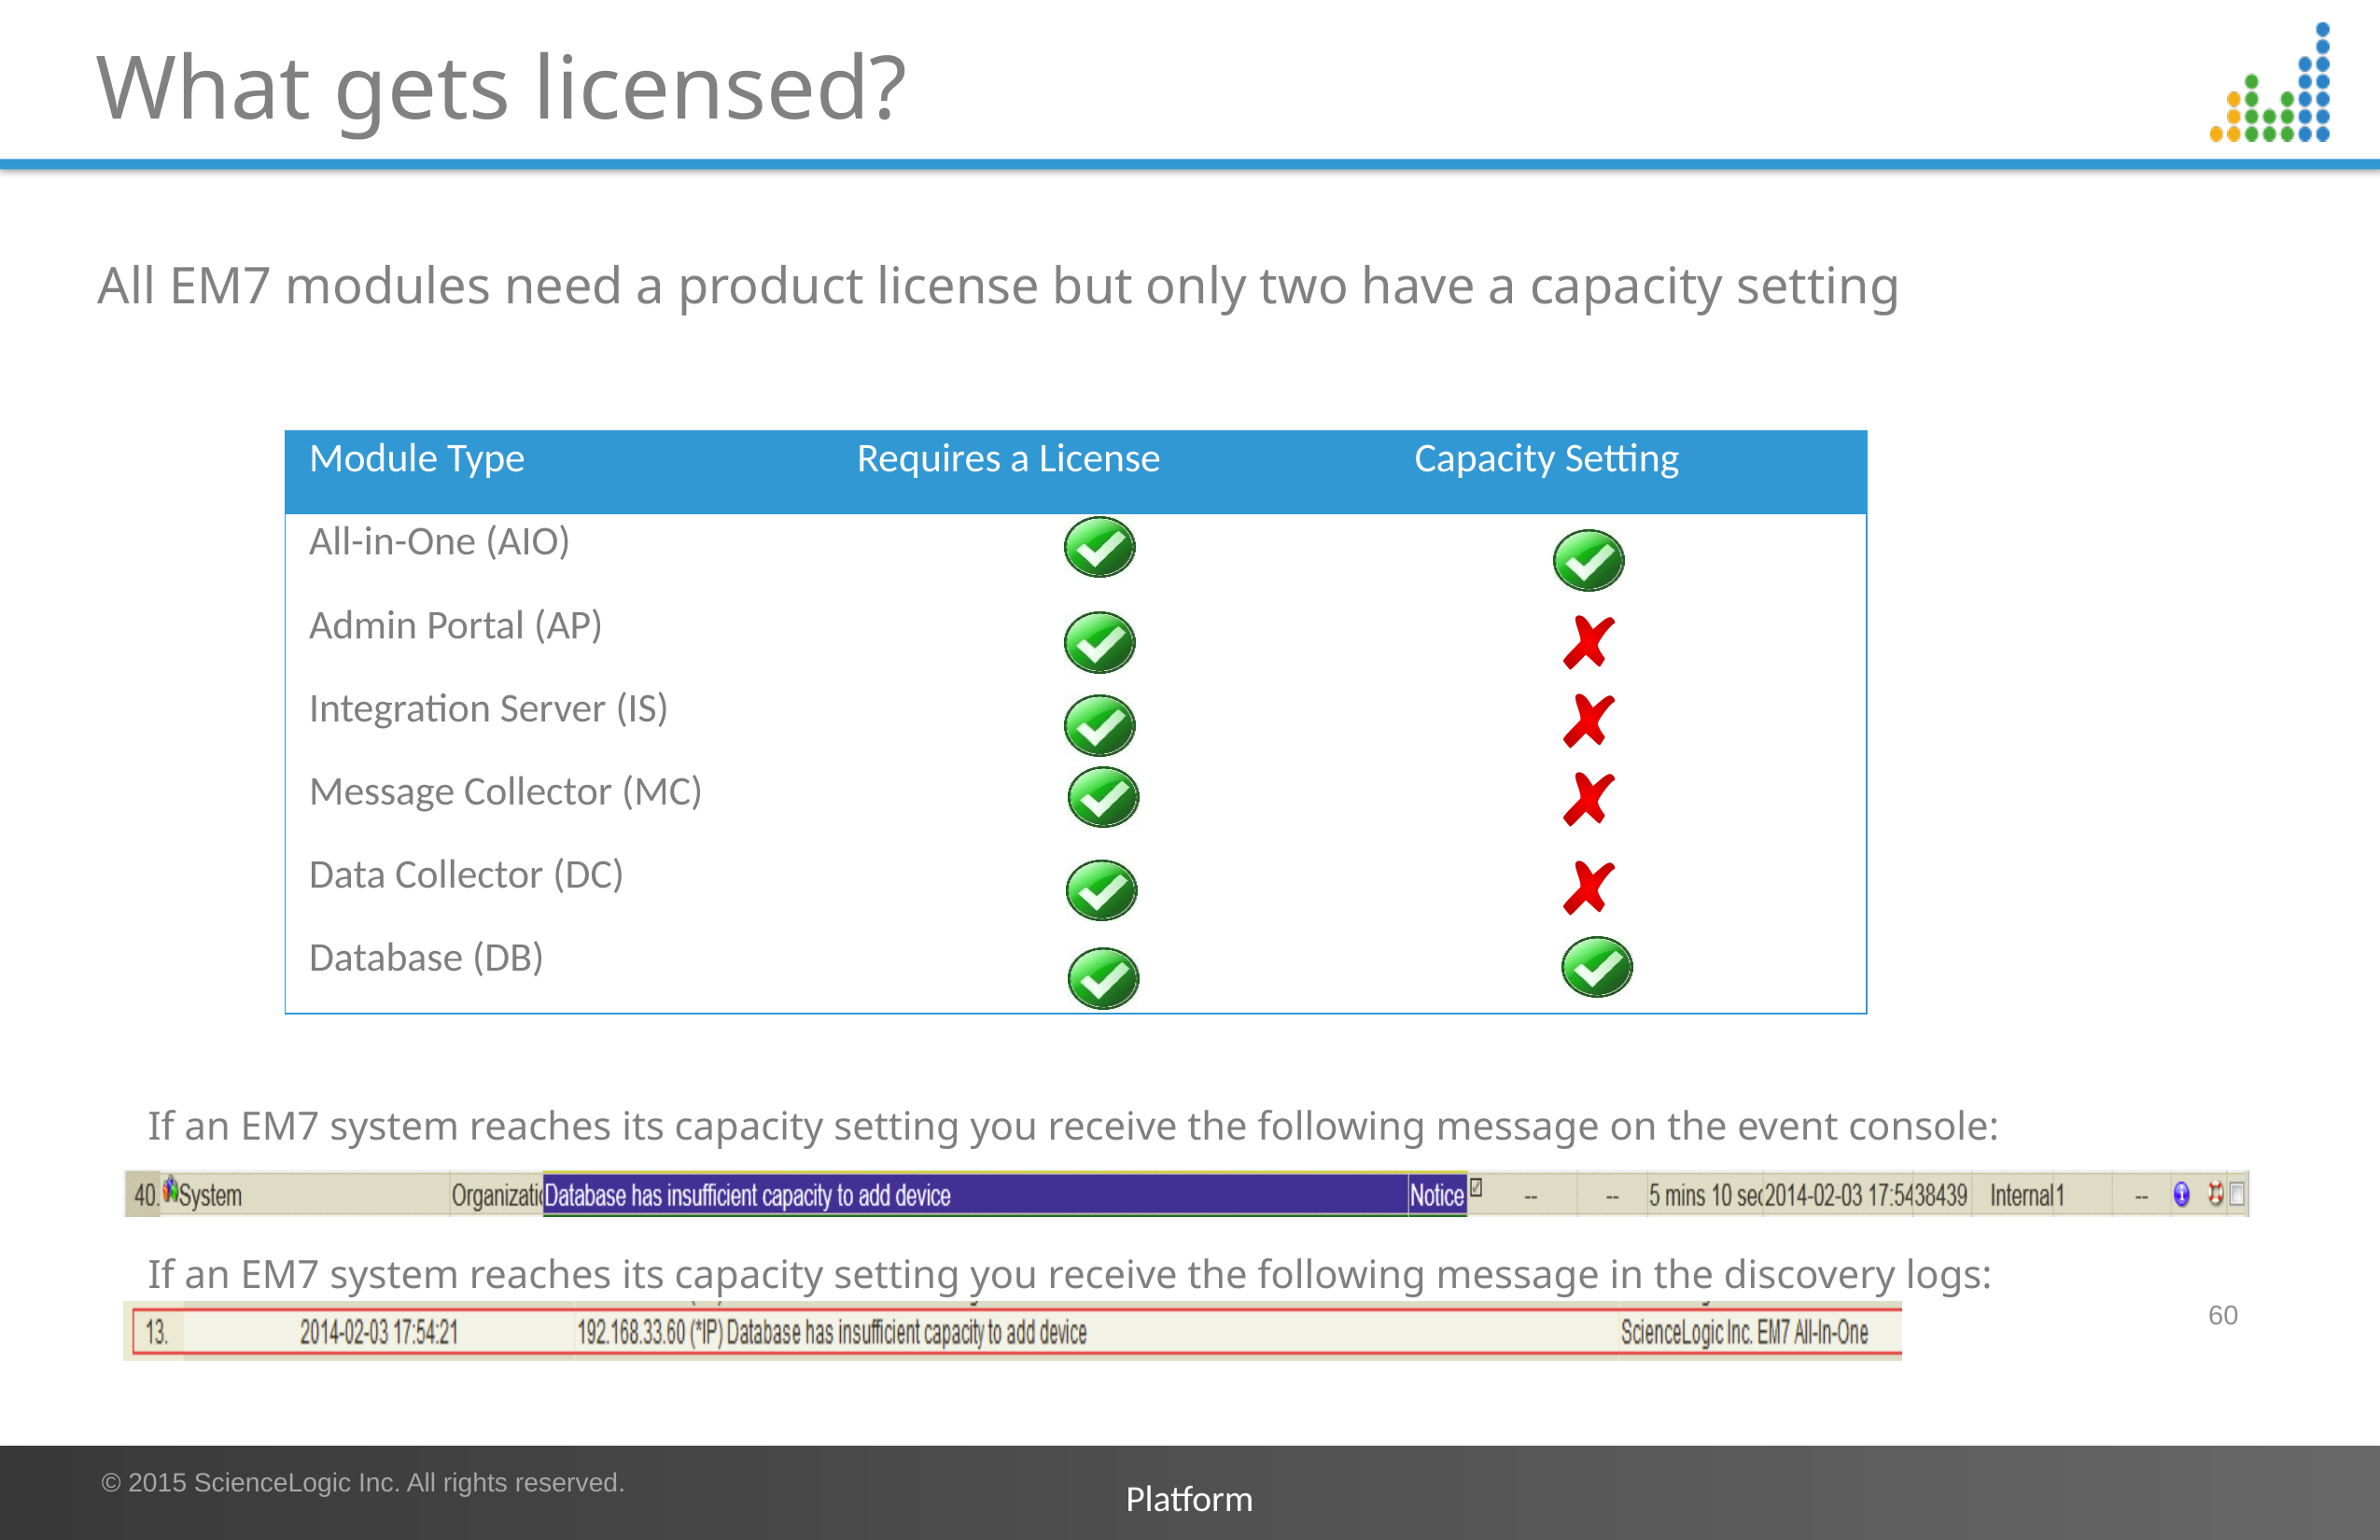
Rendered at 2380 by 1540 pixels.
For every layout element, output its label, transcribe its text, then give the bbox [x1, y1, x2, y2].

table_cell [1391, 597, 1866, 681]
table_cell [1391, 764, 1866, 847]
text_box If an EM7 system reaches its capacity setting you receive the following message on the event console: [125, 1089, 2201, 1159]
picture [1561, 615, 1617, 670]
picture [1561, 935, 1633, 998]
table_header Requires a License [833, 432, 1391, 514]
table_cell [1391, 514, 1866, 597]
table_cell Data Collector (DC) [286, 847, 833, 931]
picture [1063, 694, 1136, 757]
text_box Platform [1103, 1463, 1277, 1531]
table_cell [1391, 681, 1866, 764]
table_cell Admin Portal (AP) [286, 597, 833, 681]
table_cell Database (DB) [286, 931, 833, 1013]
slide_number 60 [1909, 1291, 2261, 1337]
picture [123, 1169, 2252, 1217]
table_cell All-in-One (AIO) [286, 514, 833, 597]
picture [1553, 529, 1625, 592]
table_cell [833, 764, 1391, 847]
picture [1063, 515, 1136, 579]
picture [123, 1300, 1902, 1362]
picture [1067, 947, 1140, 1010]
picture [1561, 861, 1617, 916]
picture [1561, 772, 1617, 827]
table_cell [833, 597, 1391, 681]
picture [1067, 765, 1140, 828]
text_box If an EM7 system reaches its capacity setting you receive the following message in the discovery logs: [125, 1239, 2201, 1308]
table_cell [833, 681, 1391, 764]
table_cell Integration Server (IS) [286, 681, 833, 764]
picture [1065, 859, 1138, 921]
table_header Capacity Setting [1391, 432, 1866, 514]
list All EM7 modules need a product license but only two have a capacity setting [75, 236, 2326, 893]
title What gets licensed? [73, 1, 2152, 166]
table_cell [833, 931, 1391, 1013]
table_cell Message Collector (MC) [286, 764, 833, 847]
picture [1063, 611, 1136, 674]
picture [1561, 693, 1617, 749]
table_cell [833, 514, 1391, 597]
picture [2210, 21, 2330, 142]
table_header Module Type [286, 432, 833, 514]
table_cell [833, 847, 1391, 931]
table_cell [1391, 931, 1866, 1013]
table_cell [1391, 847, 1866, 931]
